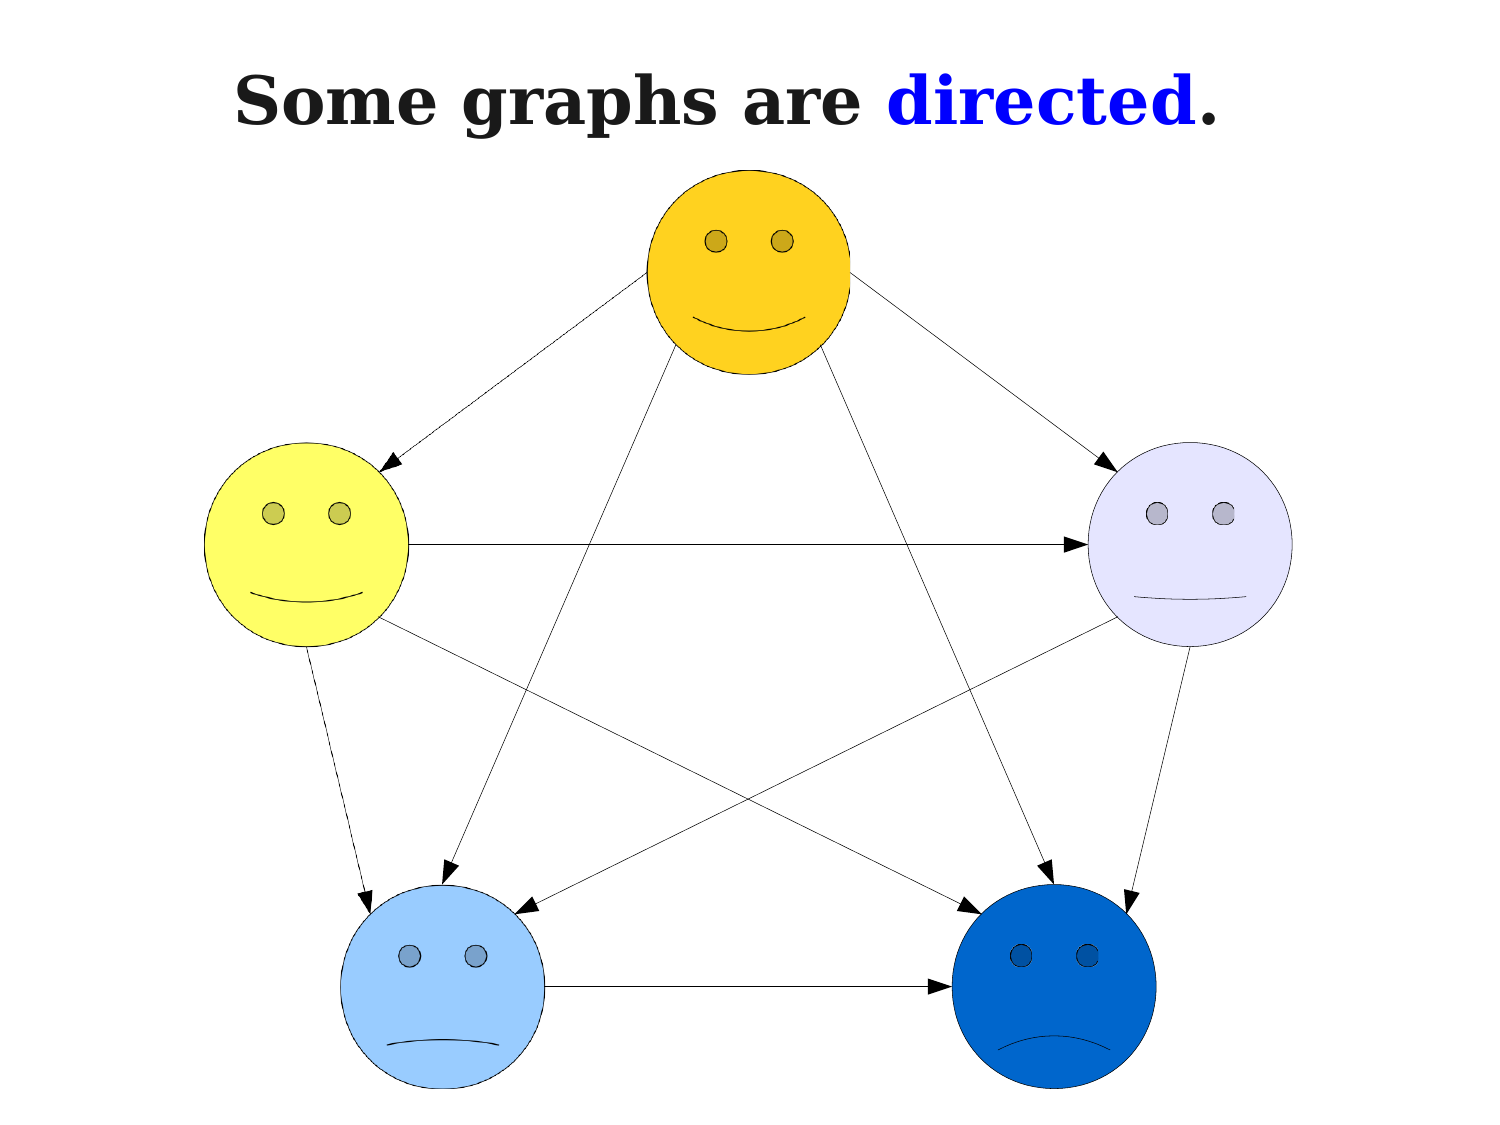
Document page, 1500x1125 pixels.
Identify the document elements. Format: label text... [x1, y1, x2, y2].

text_box [204, 247, 851, 1089]
text_box [1076, 944, 1099, 967]
text_box [1134, 596, 1247, 600]
text_box [997, 1035, 1111, 1051]
text_box [956, 896, 982, 915]
text_box [1088, 442, 1293, 647]
text_box [1123, 889, 1140, 915]
text_box [1093, 451, 1118, 473]
title Some graphs are directed. [88, 56, 1364, 247]
text_box [1146, 502, 1168, 525]
text_box [1212, 502, 1235, 525]
text_box [1063, 536, 1089, 553]
text_box [1010, 944, 1032, 967]
text_box [442, 859, 460, 885]
text_box [952, 884, 1157, 1089]
text_box [514, 896, 540, 915]
text_box [1037, 859, 1055, 885]
text_box [927, 978, 953, 995]
